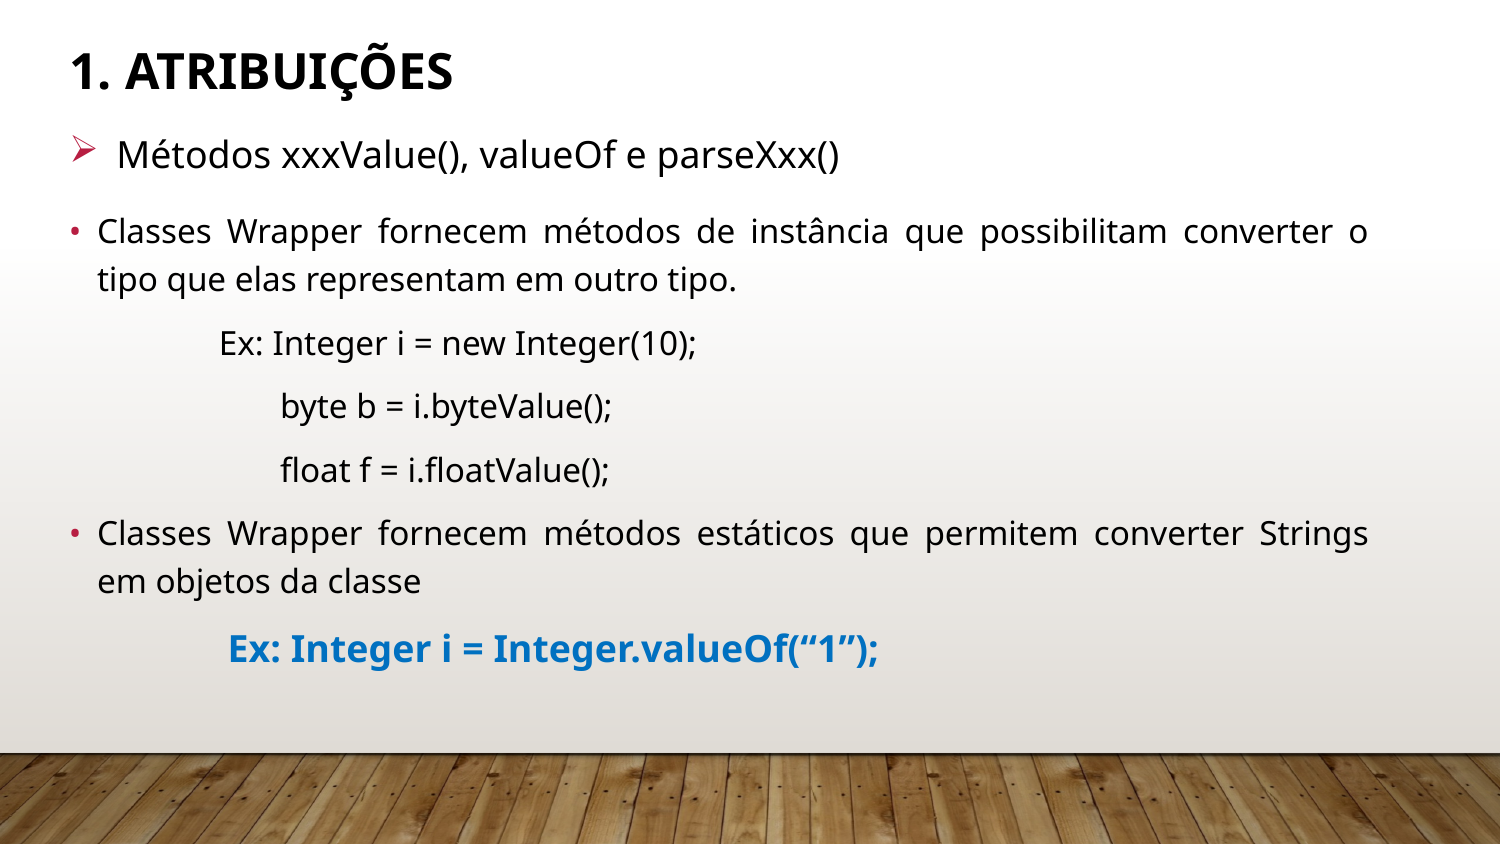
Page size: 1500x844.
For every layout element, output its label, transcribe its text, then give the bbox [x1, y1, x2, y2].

picture [0, 753, 1500, 844]
title 1. Atribuições [54, 38, 1386, 110]
subtitle Métodos xxxValue(), valueOf e parseXxx() [54, 123, 1386, 169]
list Classes Wrapper fornecem métodos de instância que possibilitam converter o tipo que elas representam em outro tipo. Ex: Integer i = new Integer(10); byte b = i.byteValue(); float f = i.floatValue(); Classes Wrapper fornecem métodos estáticos que permitem converter Strings em objetos da classe Ex: Integer i = Integer.valueOf(“1”); [53, 195, 1386, 725]
